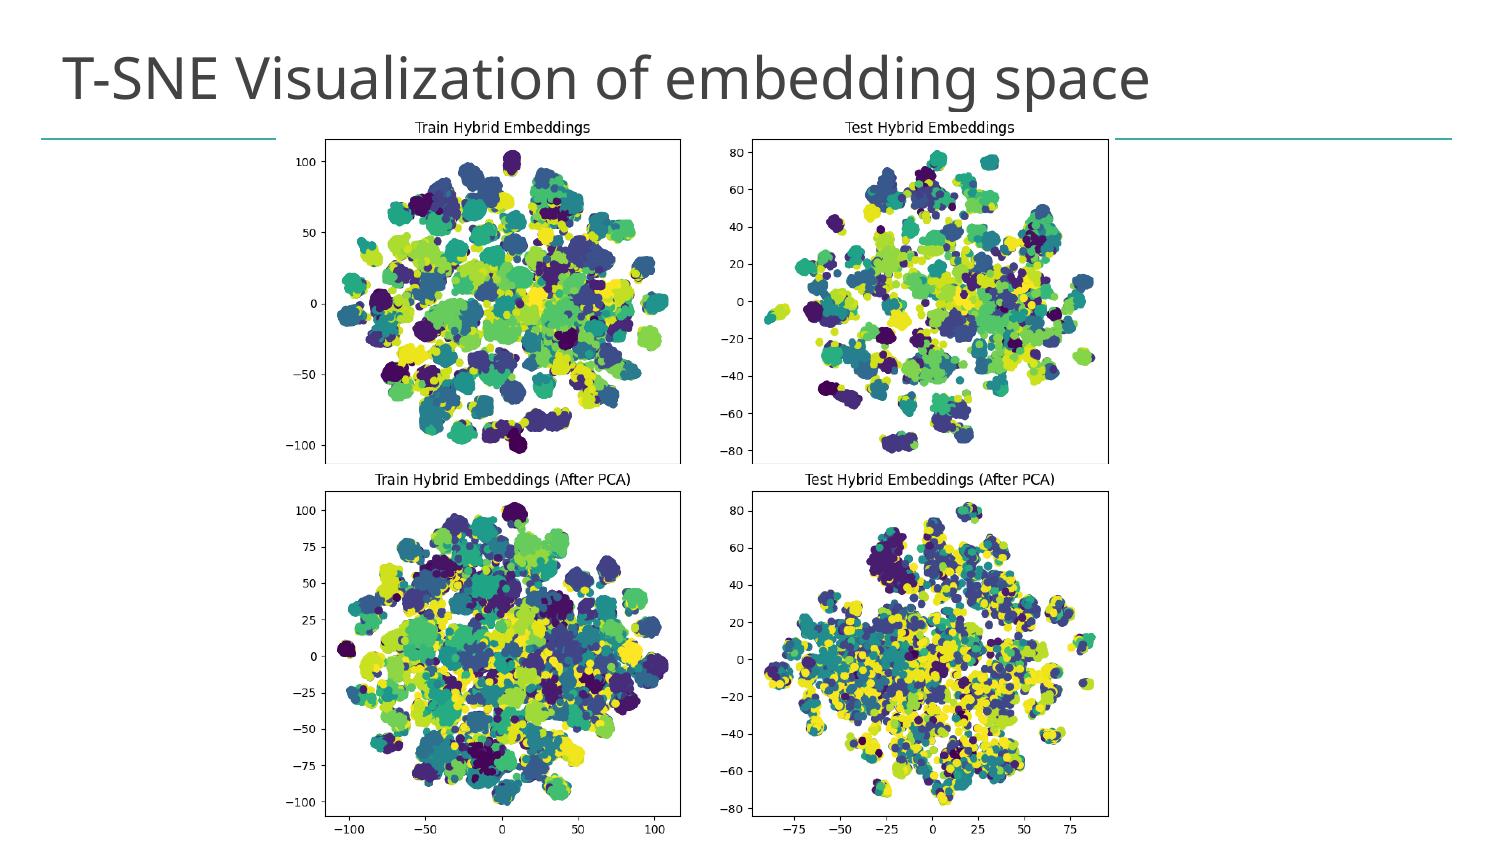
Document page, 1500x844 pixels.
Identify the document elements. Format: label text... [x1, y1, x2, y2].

title T-SNE Visualization of embedding space [47, 26, 1446, 121]
picture [276, 112, 1115, 844]
